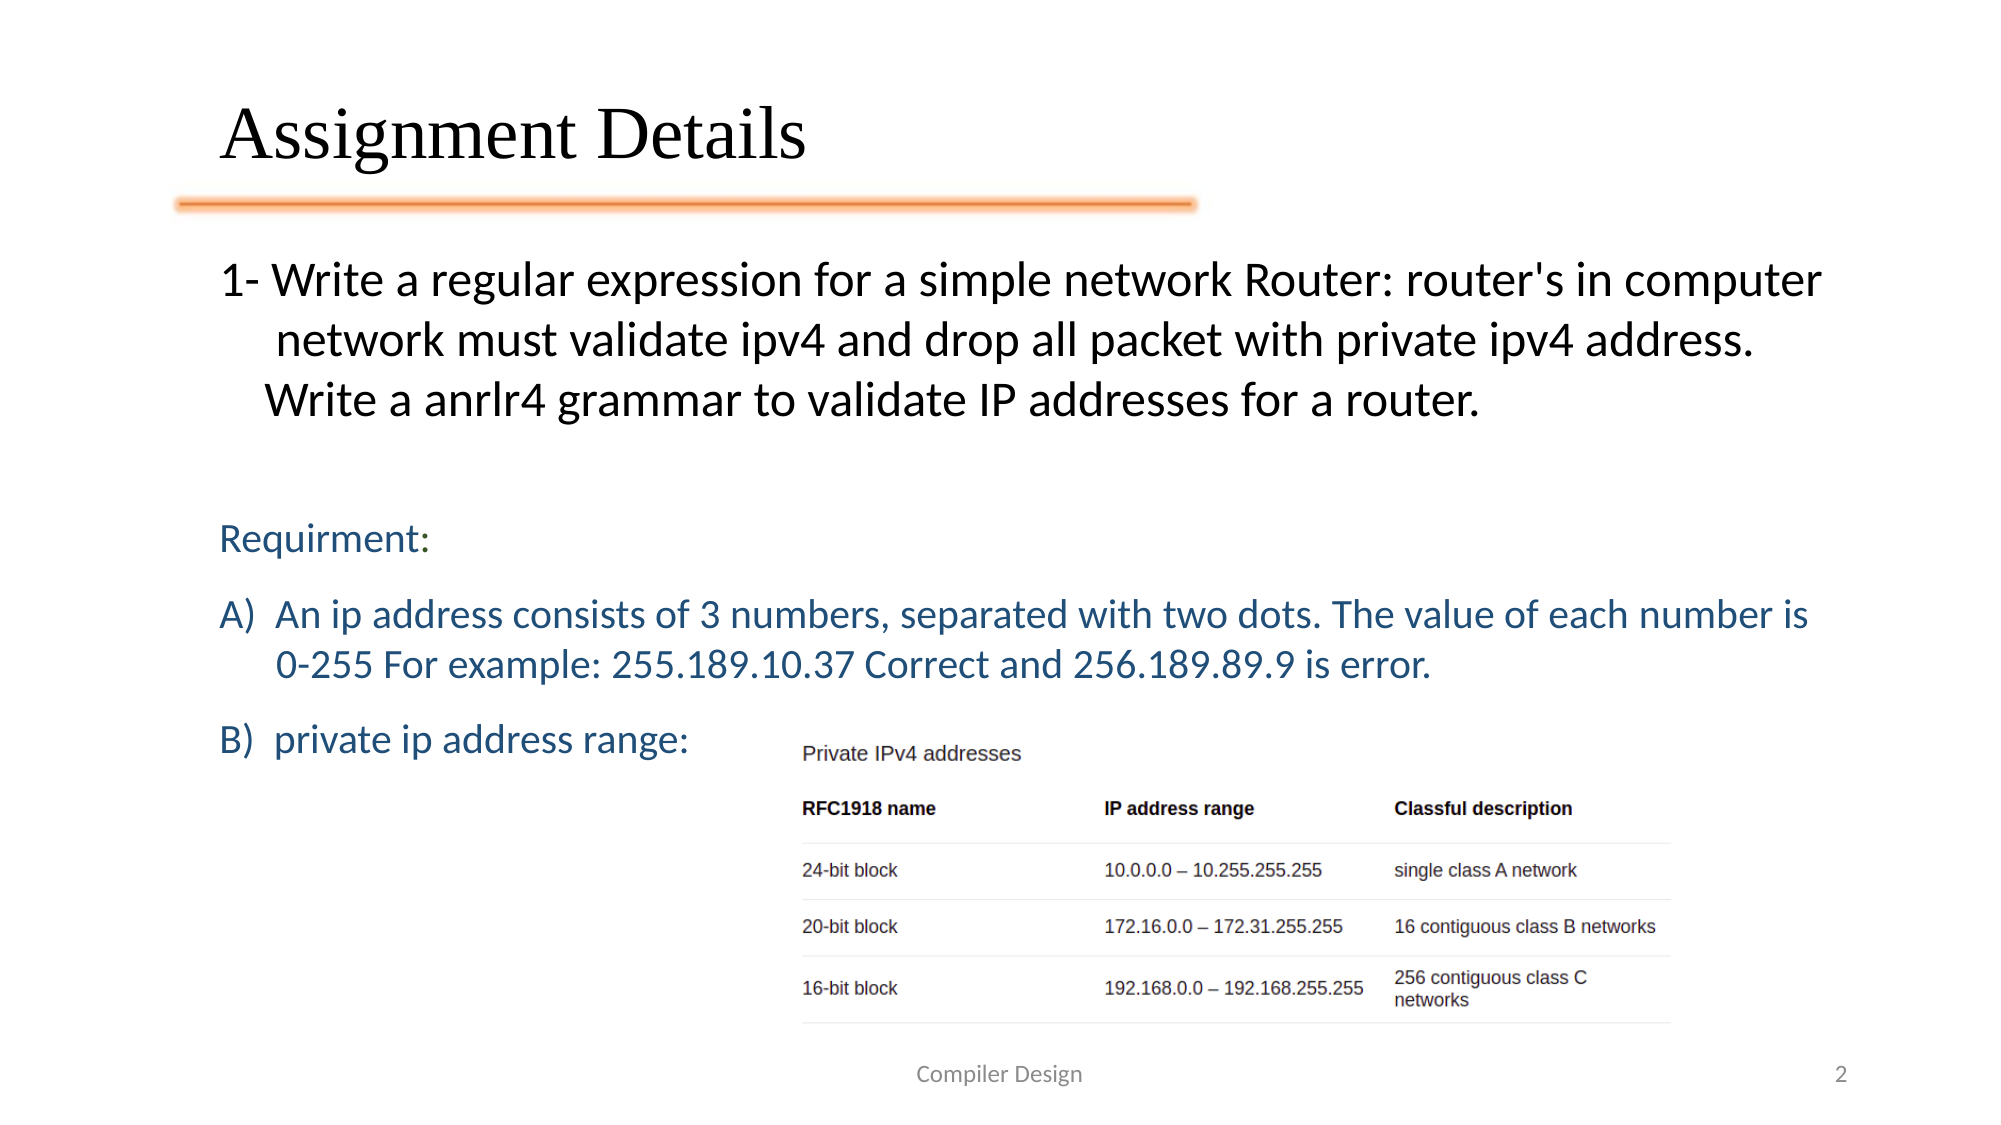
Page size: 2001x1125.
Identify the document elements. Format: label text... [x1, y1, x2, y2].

slide_number 2 [1412, 1042, 1863, 1103]
picture [151, 181, 1212, 237]
text_box Assignment Details [204, 86, 1143, 181]
text_box 1- Write a regular expression for a simple network Router: router's in computer network must validate ipv4 and drop all packet with private ipv4 address. Write a anrlr4 grammar to validate IP addresses for a router. Requirment: A) An ip address consists of 3 numbers, separated with two dots. The value of each number is 0-255 For example: 255.189.10.37 Correct and 256.189.89.9 is error. B) private ip address range: [204, 238, 1855, 1037]
footer Compiler Design [662, 1042, 1338, 1103]
picture [783, 730, 1686, 1033]
